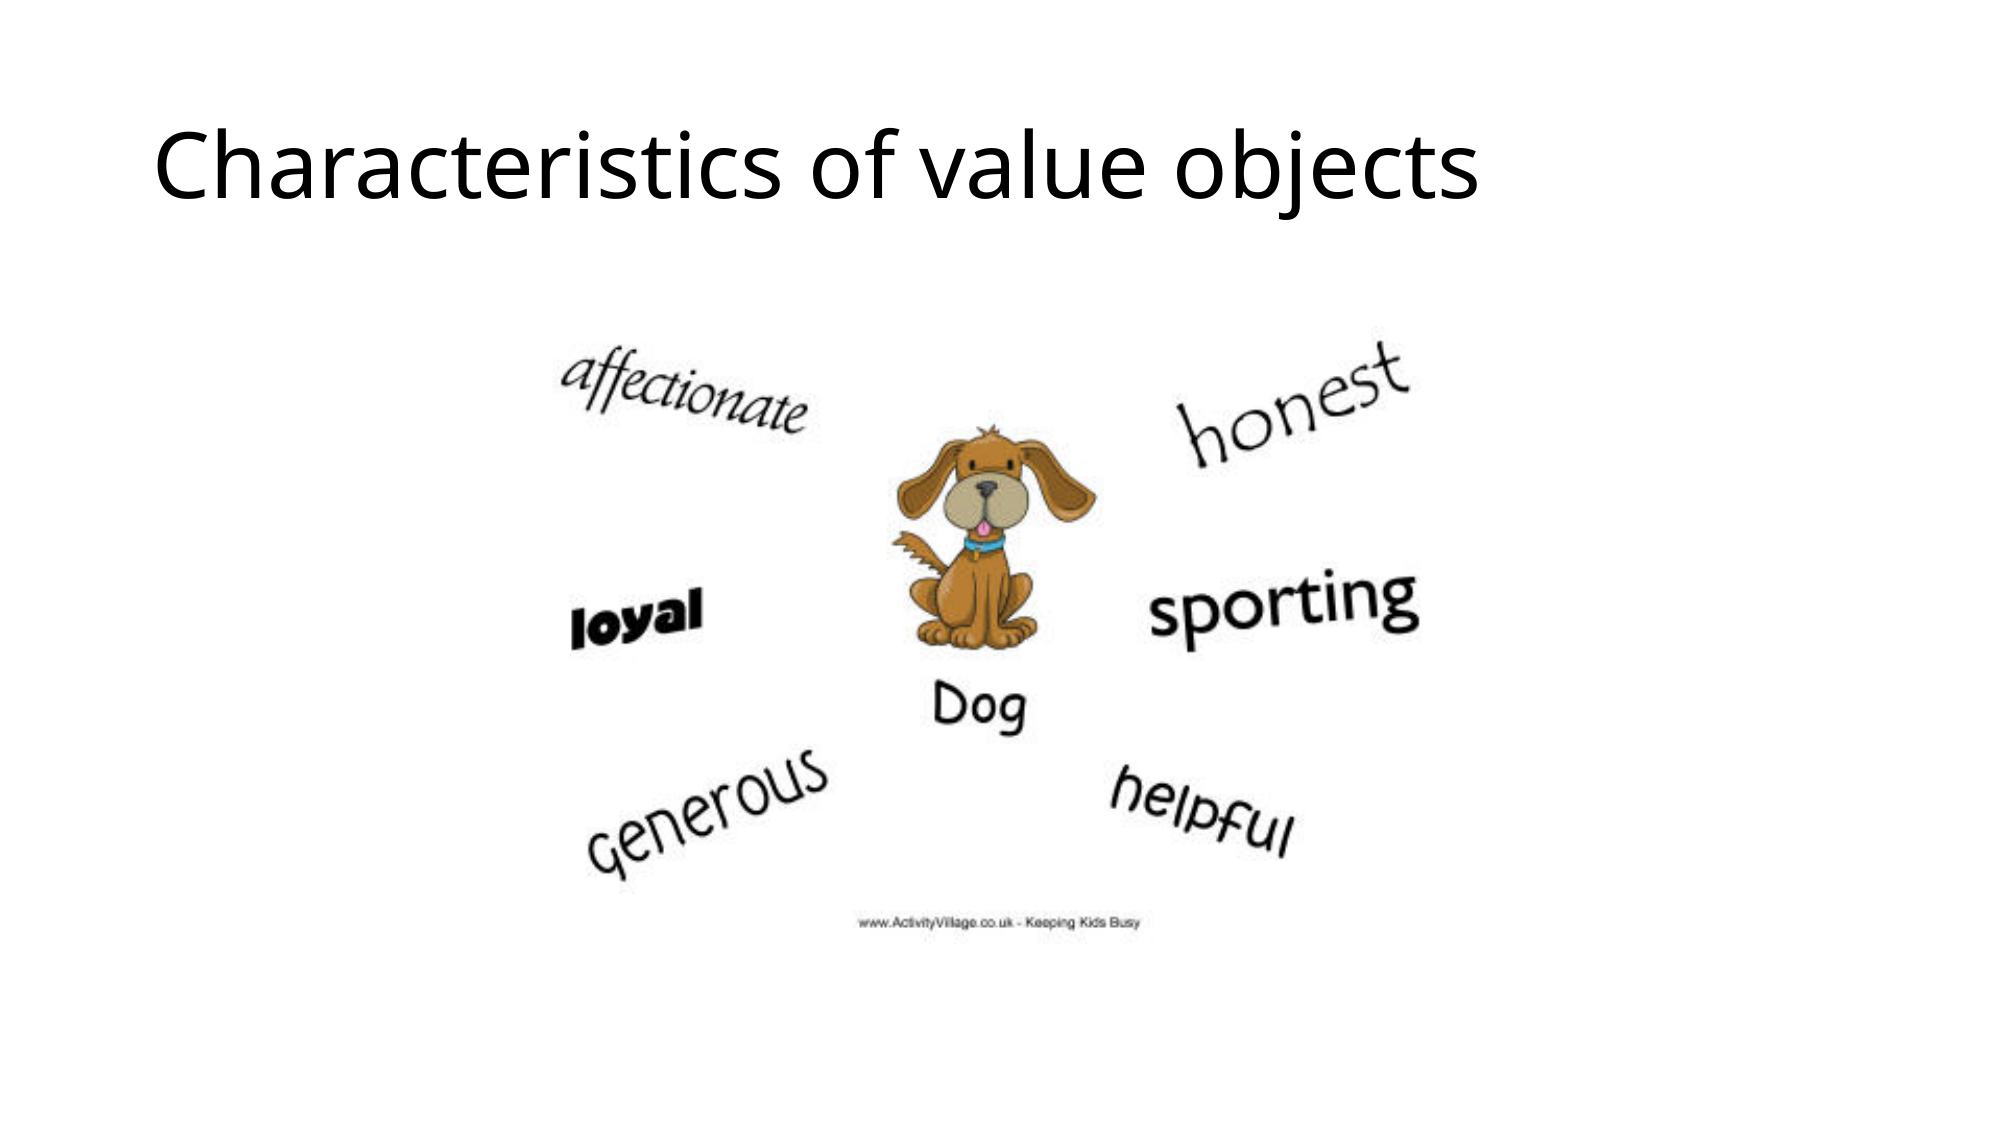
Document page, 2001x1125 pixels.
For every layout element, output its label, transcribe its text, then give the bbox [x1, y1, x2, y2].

picture [520, 277, 1480, 955]
title Characteristics of value objects [137, 59, 1863, 278]
